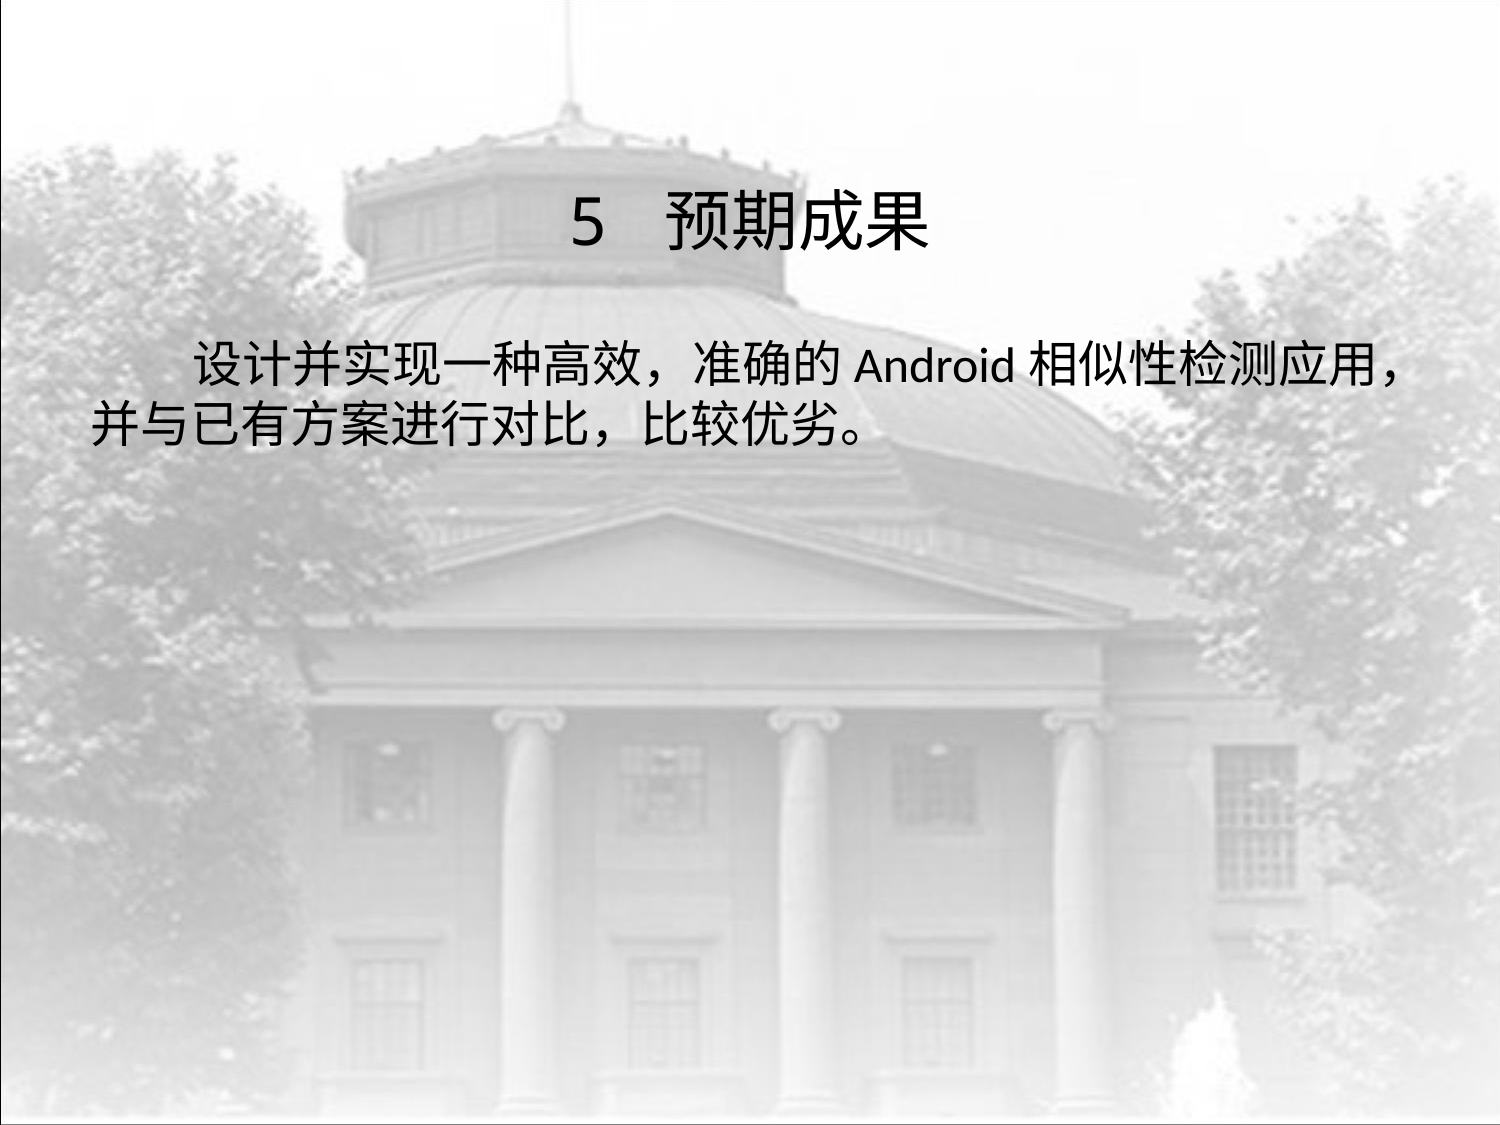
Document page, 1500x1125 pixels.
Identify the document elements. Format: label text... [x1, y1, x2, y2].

list 设计并实现一种高效，准确的Android相似性检测应用，并与已有方案进行对比，比较优劣。 [75, 324, 1425, 1005]
picture [0, 0, 1500, 1125]
title 5 预期成果 [75, 137, 1425, 300]
